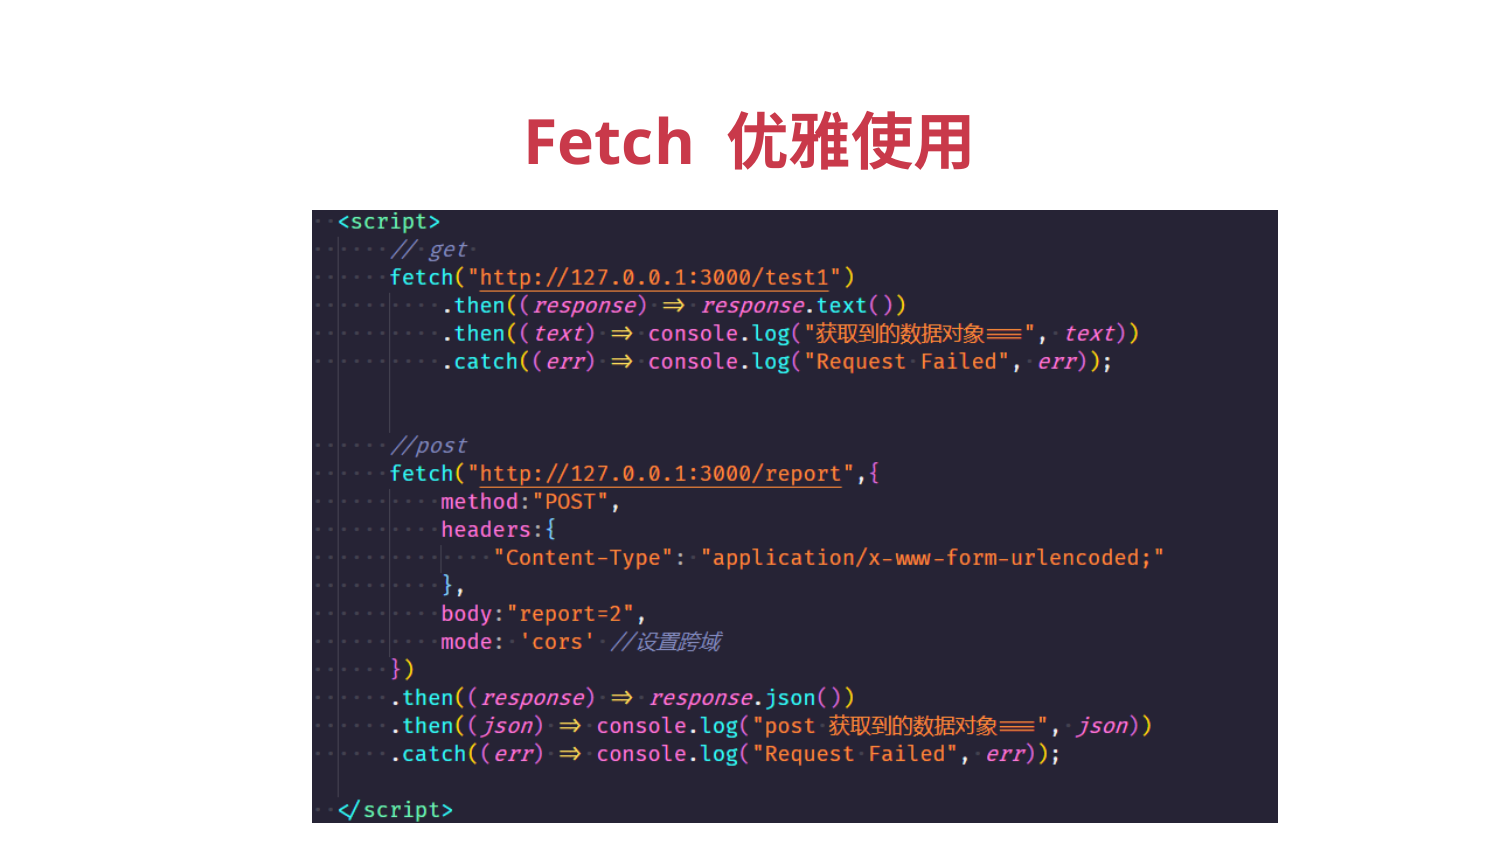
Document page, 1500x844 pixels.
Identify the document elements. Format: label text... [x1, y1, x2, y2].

picture [312, 210, 1278, 823]
text_box Fetch 优雅使用 [508, 94, 992, 185]
